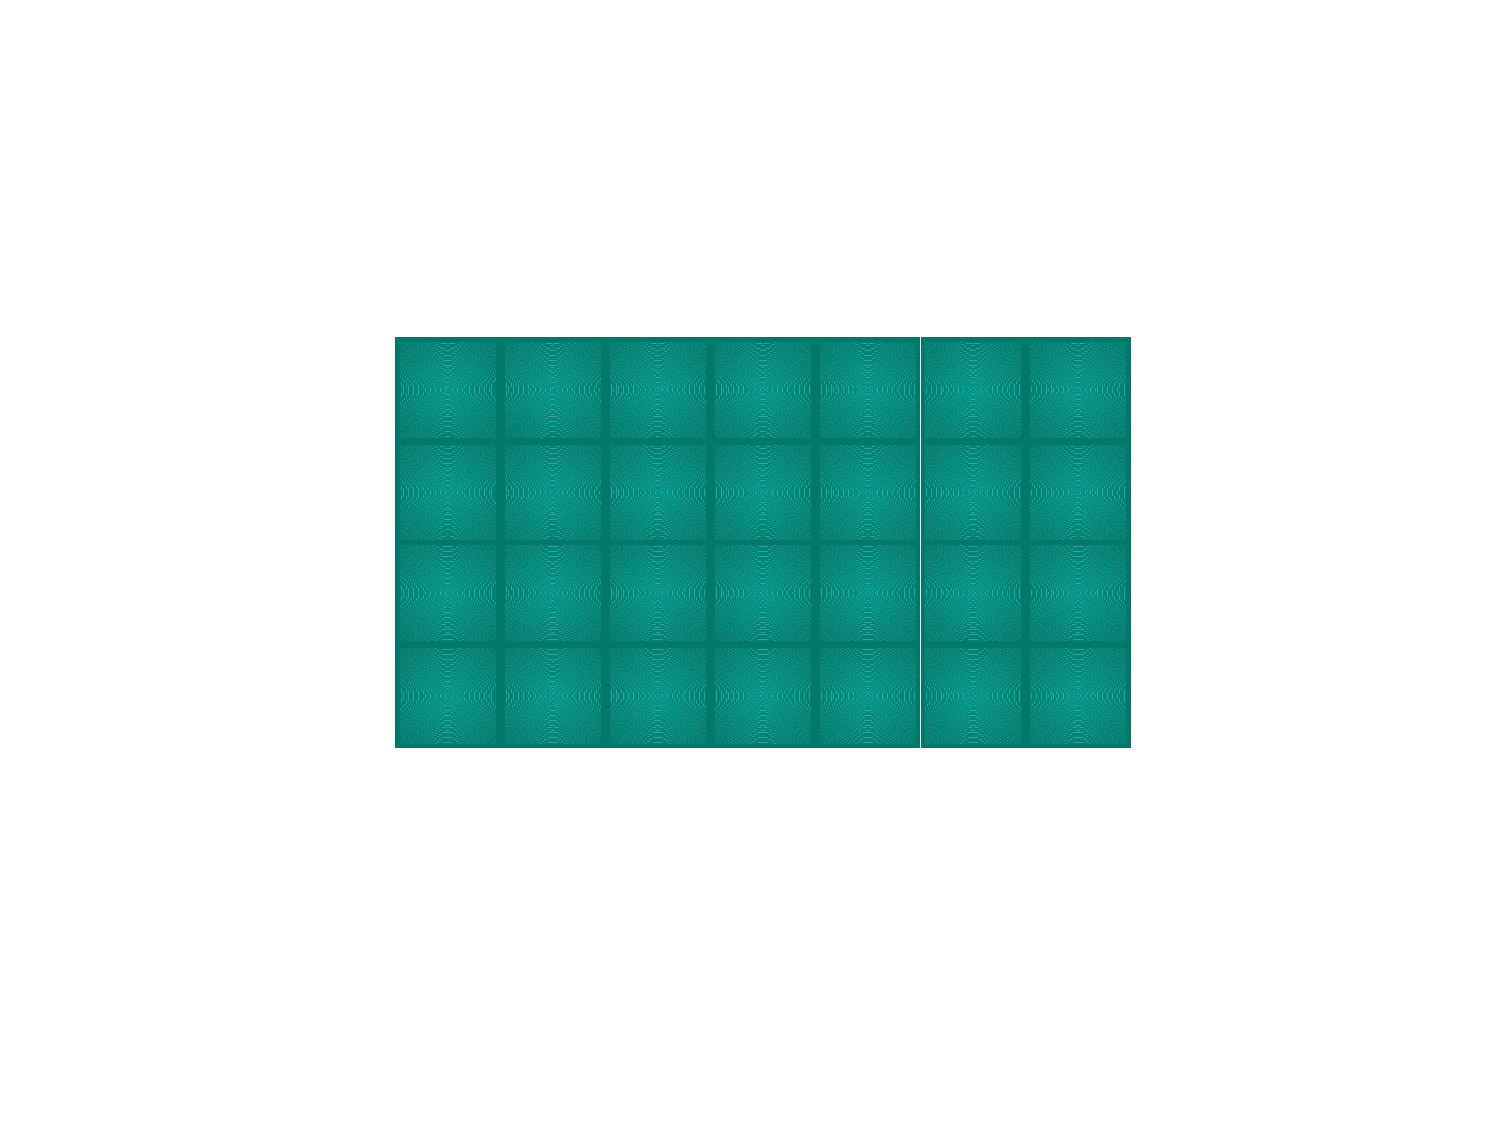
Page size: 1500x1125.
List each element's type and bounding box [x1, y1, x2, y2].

text_box [1027, 645, 1129, 747]
text_box [712, 645, 814, 747]
text_box [712, 339, 814, 441]
text_box [817, 339, 919, 441]
text_box [922, 645, 1024, 747]
text_box [607, 441, 709, 544]
text_box [817, 544, 919, 644]
text_box [817, 441, 919, 544]
text_box [396, 441, 499, 544]
text_box [922, 339, 1024, 441]
text_box [712, 441, 814, 544]
text_box [922, 441, 1024, 544]
text_box [396, 339, 499, 441]
text_box [502, 544, 604, 644]
text_box [607, 339, 709, 441]
text_box [1027, 441, 1129, 544]
text_box [817, 645, 919, 747]
text_box [1027, 339, 1129, 441]
text_box [502, 441, 604, 544]
text_box [502, 339, 604, 441]
text_box [922, 544, 1024, 644]
text_box [502, 645, 604, 747]
text_box [712, 544, 814, 644]
text_box [396, 645, 499, 747]
text_box [607, 544, 709, 644]
text_box [396, 544, 499, 644]
text_box [607, 645, 709, 747]
text_box [1027, 544, 1129, 644]
